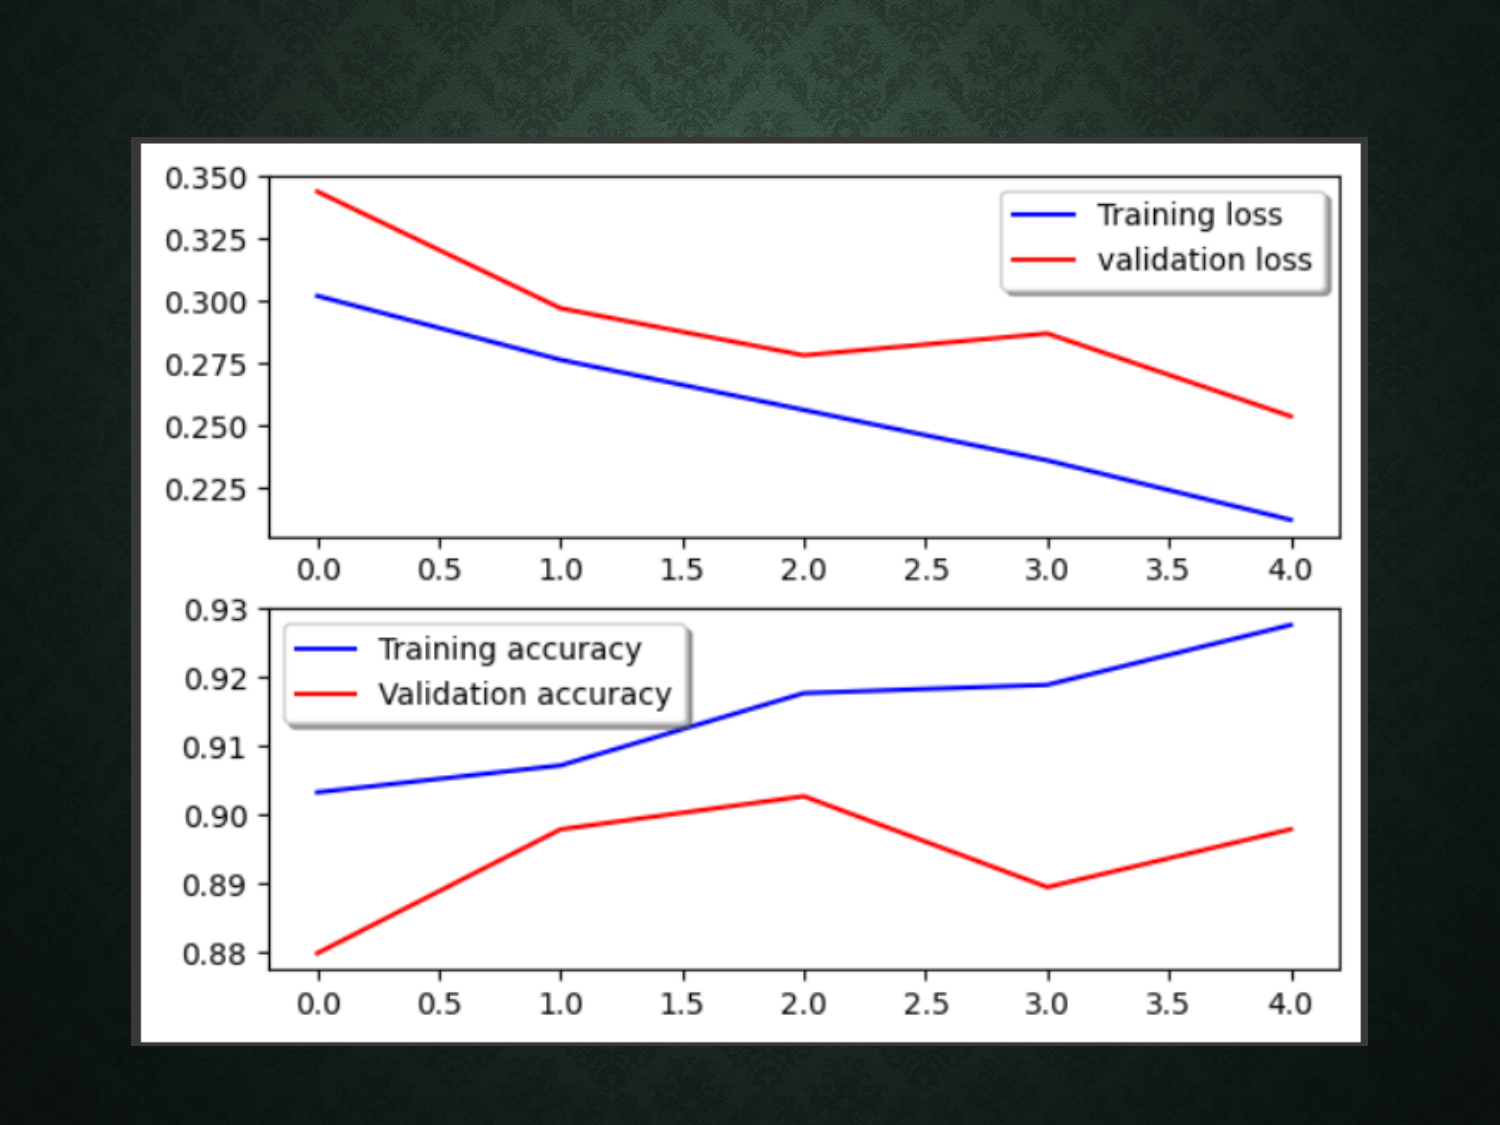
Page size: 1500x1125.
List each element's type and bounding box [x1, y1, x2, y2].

list [130, 137, 1368, 1046]
